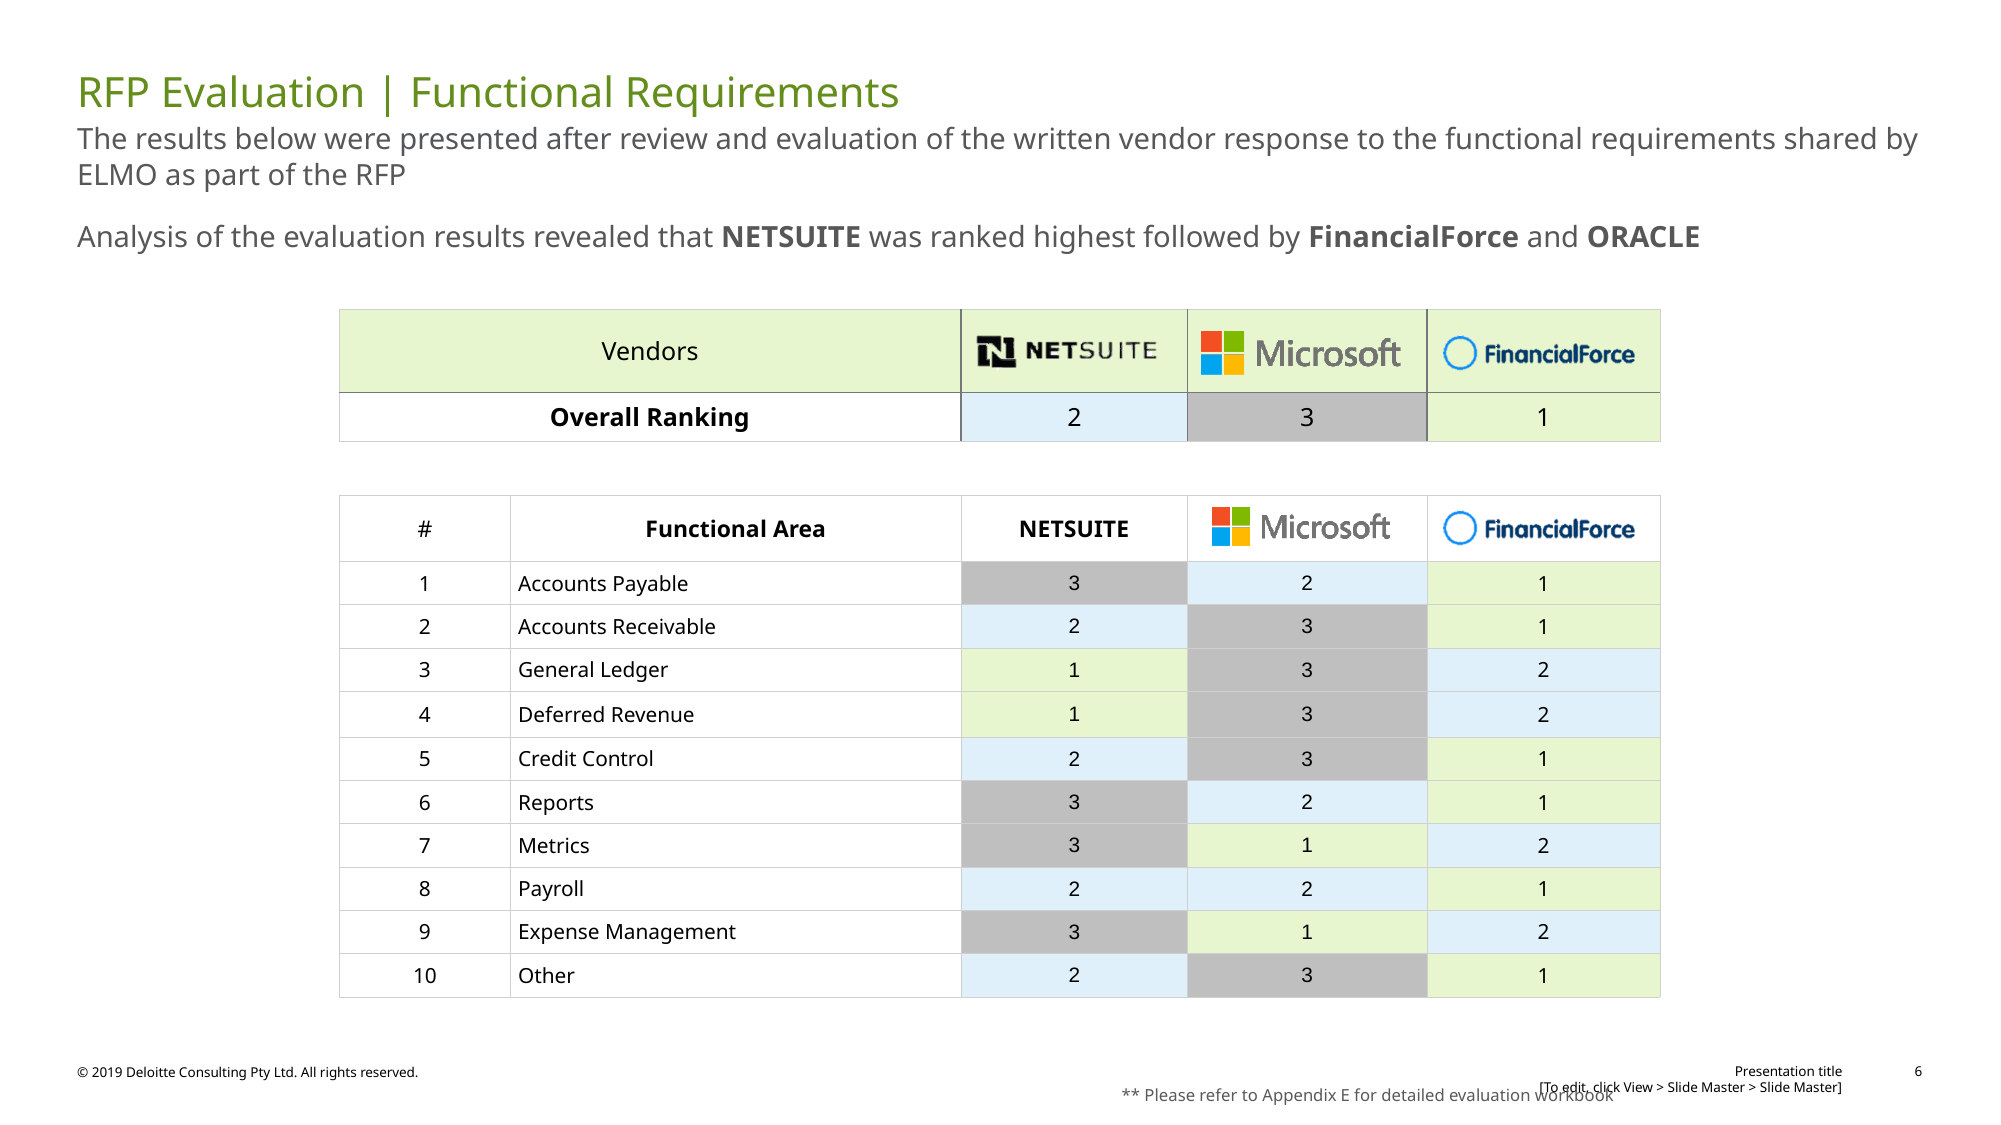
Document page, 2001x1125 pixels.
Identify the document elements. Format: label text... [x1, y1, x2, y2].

table_cell 3 [962, 781, 1187, 823]
table_cell Metrics [511, 824, 961, 867]
table_header # [340, 496, 510, 561]
table_cell 3 [340, 649, 510, 691]
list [1201, 331, 1402, 375]
text_box ** Please refer to Appendix E for detailed evaluation workbook [1106, 1077, 1820, 1113]
table_cell General Ledger [511, 649, 961, 691]
table_cell 3 [1188, 605, 1427, 648]
table_cell Other [511, 954, 961, 997]
table_cell 2 [1188, 562, 1427, 604]
table_cell 1 [1188, 911, 1427, 953]
table_cell 3 [1188, 393, 1426, 441]
table_cell 1 [1428, 605, 1660, 648]
table_cell 1 [1428, 562, 1660, 604]
table_cell 2 [962, 954, 1187, 997]
table_cell Credit Control [511, 738, 961, 780]
table_cell 1 [1428, 781, 1660, 823]
table_cell 4 [340, 692, 510, 737]
title RFP Evaluation | Functional Requirements [77, 66, 1923, 120]
table_header [1428, 310, 1660, 392]
table_cell 9 [340, 911, 510, 953]
picture [1443, 334, 1635, 371]
table_header [1188, 496, 1427, 561]
table_cell 1 [1428, 868, 1660, 910]
table_cell Payroll [511, 868, 961, 910]
table_header NETSUITE [962, 496, 1187, 561]
table_cell 1 [962, 649, 1187, 691]
table_cell 1 [962, 692, 1187, 737]
table_cell 2 [1428, 649, 1660, 691]
table_header [1428, 496, 1660, 561]
table_cell 2 [962, 393, 1187, 441]
table_cell 6 [340, 781, 510, 823]
table_cell 3 [1188, 649, 1427, 691]
table_header Functional Area [511, 496, 961, 561]
table_cell 10 [340, 954, 510, 997]
table_cell 2 [1188, 781, 1427, 823]
table_cell 8 [340, 868, 510, 910]
table_cell 2 [1428, 911, 1660, 953]
table_cell 5 [340, 738, 510, 780]
table_cell Overall Ranking [340, 393, 960, 441]
table_cell 3 [1188, 692, 1427, 737]
table_cell 1 [1428, 393, 1660, 441]
table_cell 3 [962, 911, 1187, 953]
table_cell 7 [340, 824, 510, 867]
table_cell 1 [340, 562, 510, 604]
table_cell 2 [1188, 868, 1427, 910]
list The results below were presented after review and evaluation of the written vendor response to the functional requirements shared by ELMO as part of the RFP Analysis of the evaluation results revealed that NETSUITE was ranked highest followed by FinancialForce and ORACLE [77, 120, 1923, 245]
table_cell Accounts Receivable [511, 605, 961, 648]
table_cell 3 [1188, 954, 1427, 997]
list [1212, 507, 1391, 547]
table_cell 2 [1428, 692, 1660, 737]
picture [971, 320, 1168, 386]
table_cell 2 [1428, 824, 1660, 867]
table_cell 3 [962, 824, 1187, 867]
table_cell 2 [962, 605, 1187, 648]
table_cell 2 [340, 605, 510, 648]
table_header [962, 310, 1187, 392]
table_cell 1 [1428, 738, 1660, 780]
table_cell 1 [1188, 824, 1427, 867]
table_cell 1 [1428, 954, 1660, 997]
table_header Vendors [340, 310, 960, 392]
table_cell 2 [962, 868, 1187, 910]
table_header [1188, 310, 1426, 392]
table_cell Reports [511, 781, 961, 823]
table_cell Expense Management [511, 911, 961, 953]
table_cell 2 [962, 738, 1187, 780]
table_cell 3 [962, 562, 1187, 604]
table_cell Deferred Revenue [511, 692, 961, 737]
table_cell Accounts Payable [511, 562, 961, 604]
picture [1443, 510, 1635, 547]
table_cell 3 [1188, 738, 1427, 780]
